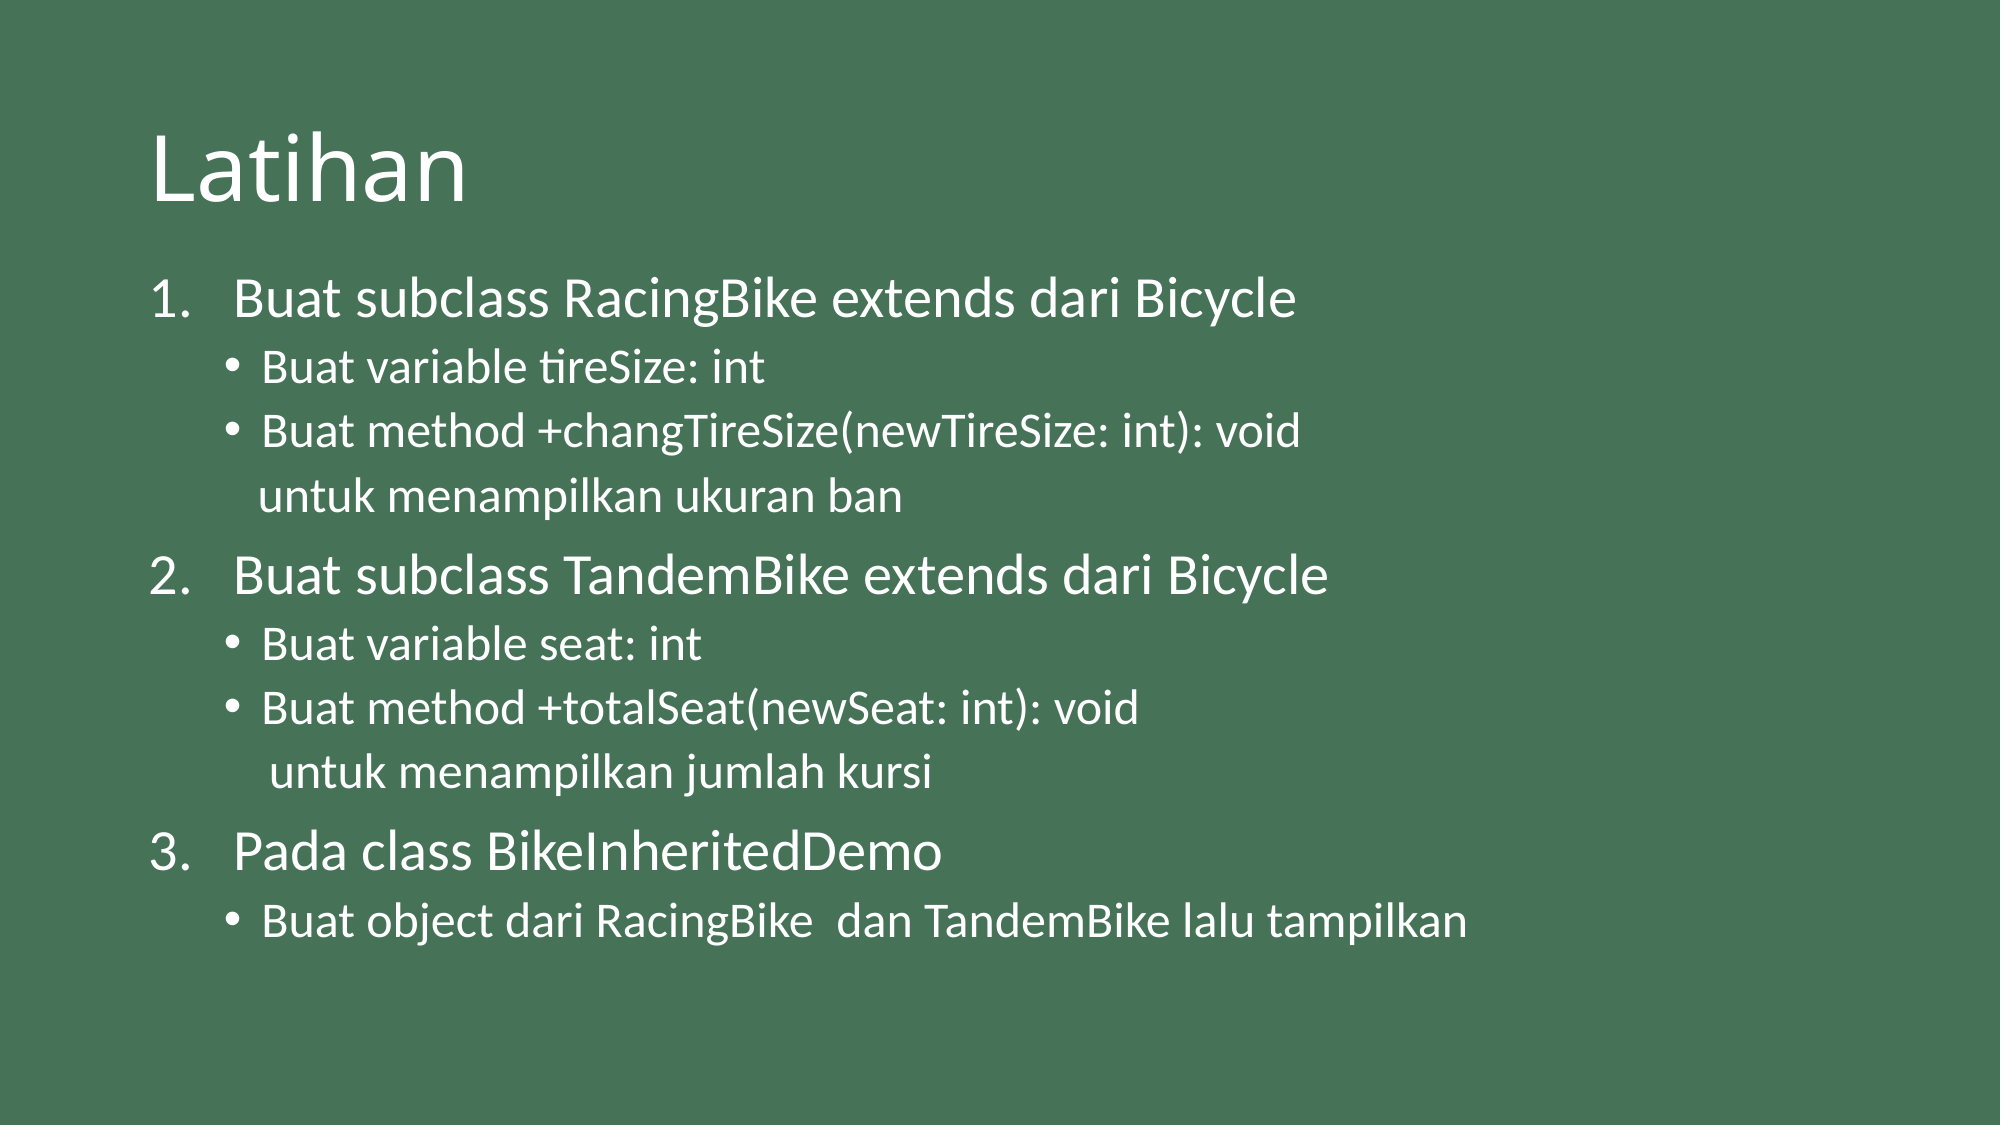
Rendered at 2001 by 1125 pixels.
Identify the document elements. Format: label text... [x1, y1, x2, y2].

list Buat subclass RacingBike extends dari Bicycle Buat variable tireSize: int Buat method +changTireSize(newTireSize: int): void untuk menampilkan ukuran ban Buat subclass TandemBike extends dari Bicycle Buat variable seat: int Buat method +totalSeat(newSeat: int): void untuk menampilkan jumlah kursi Pada class BikeInheritedDemo Buat object dari RacingBike dan TandemBike lalu tampilkan [133, 259, 1659, 974]
title Latihan [133, 63, 1859, 281]
